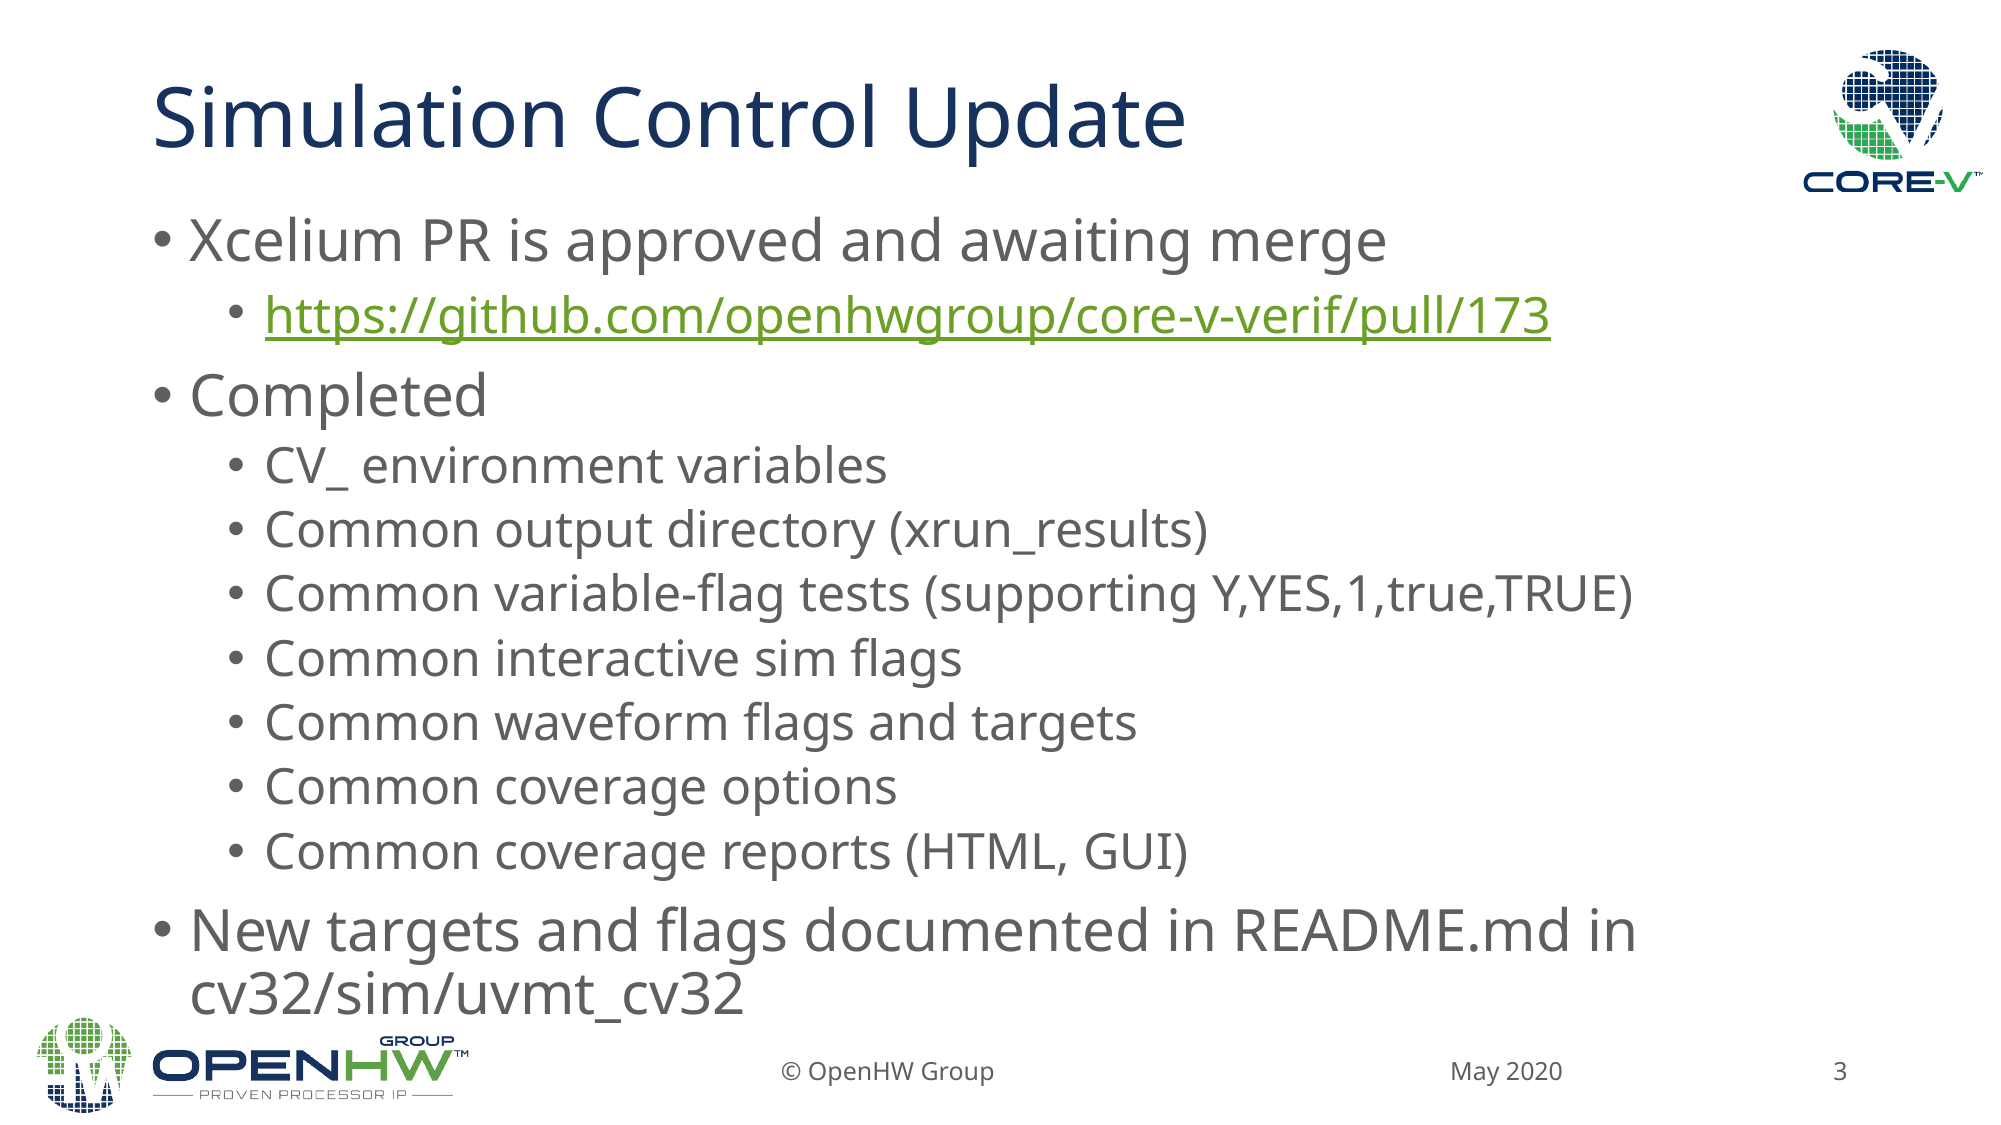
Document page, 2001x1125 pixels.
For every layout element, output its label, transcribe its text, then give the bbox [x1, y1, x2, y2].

slide_number 3 [1782, 1042, 1863, 1103]
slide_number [1335, 1040, 1678, 1101]
title Simulation Control Update [137, 59, 1804, 181]
list Xcelium PR is approved and awaiting merge https://github.com/openhwgroup/core-v-verif/pull/173 Completed CV_ environment variables Common output directory (xrun_results) Common variable-flag tests (supporting Y,YES,1,true,TRUE) Common interactive sim flags Common waveform flags and targets Common coverage options Common coverage reports (HTML, GUI) New targets and flags documented in README.md in cv32/sim/uvmt_cv32 [137, 203, 1863, 1014]
footer © OpenHW Group [550, 1042, 1226, 1103]
picture [32, 1013, 473, 1117]
